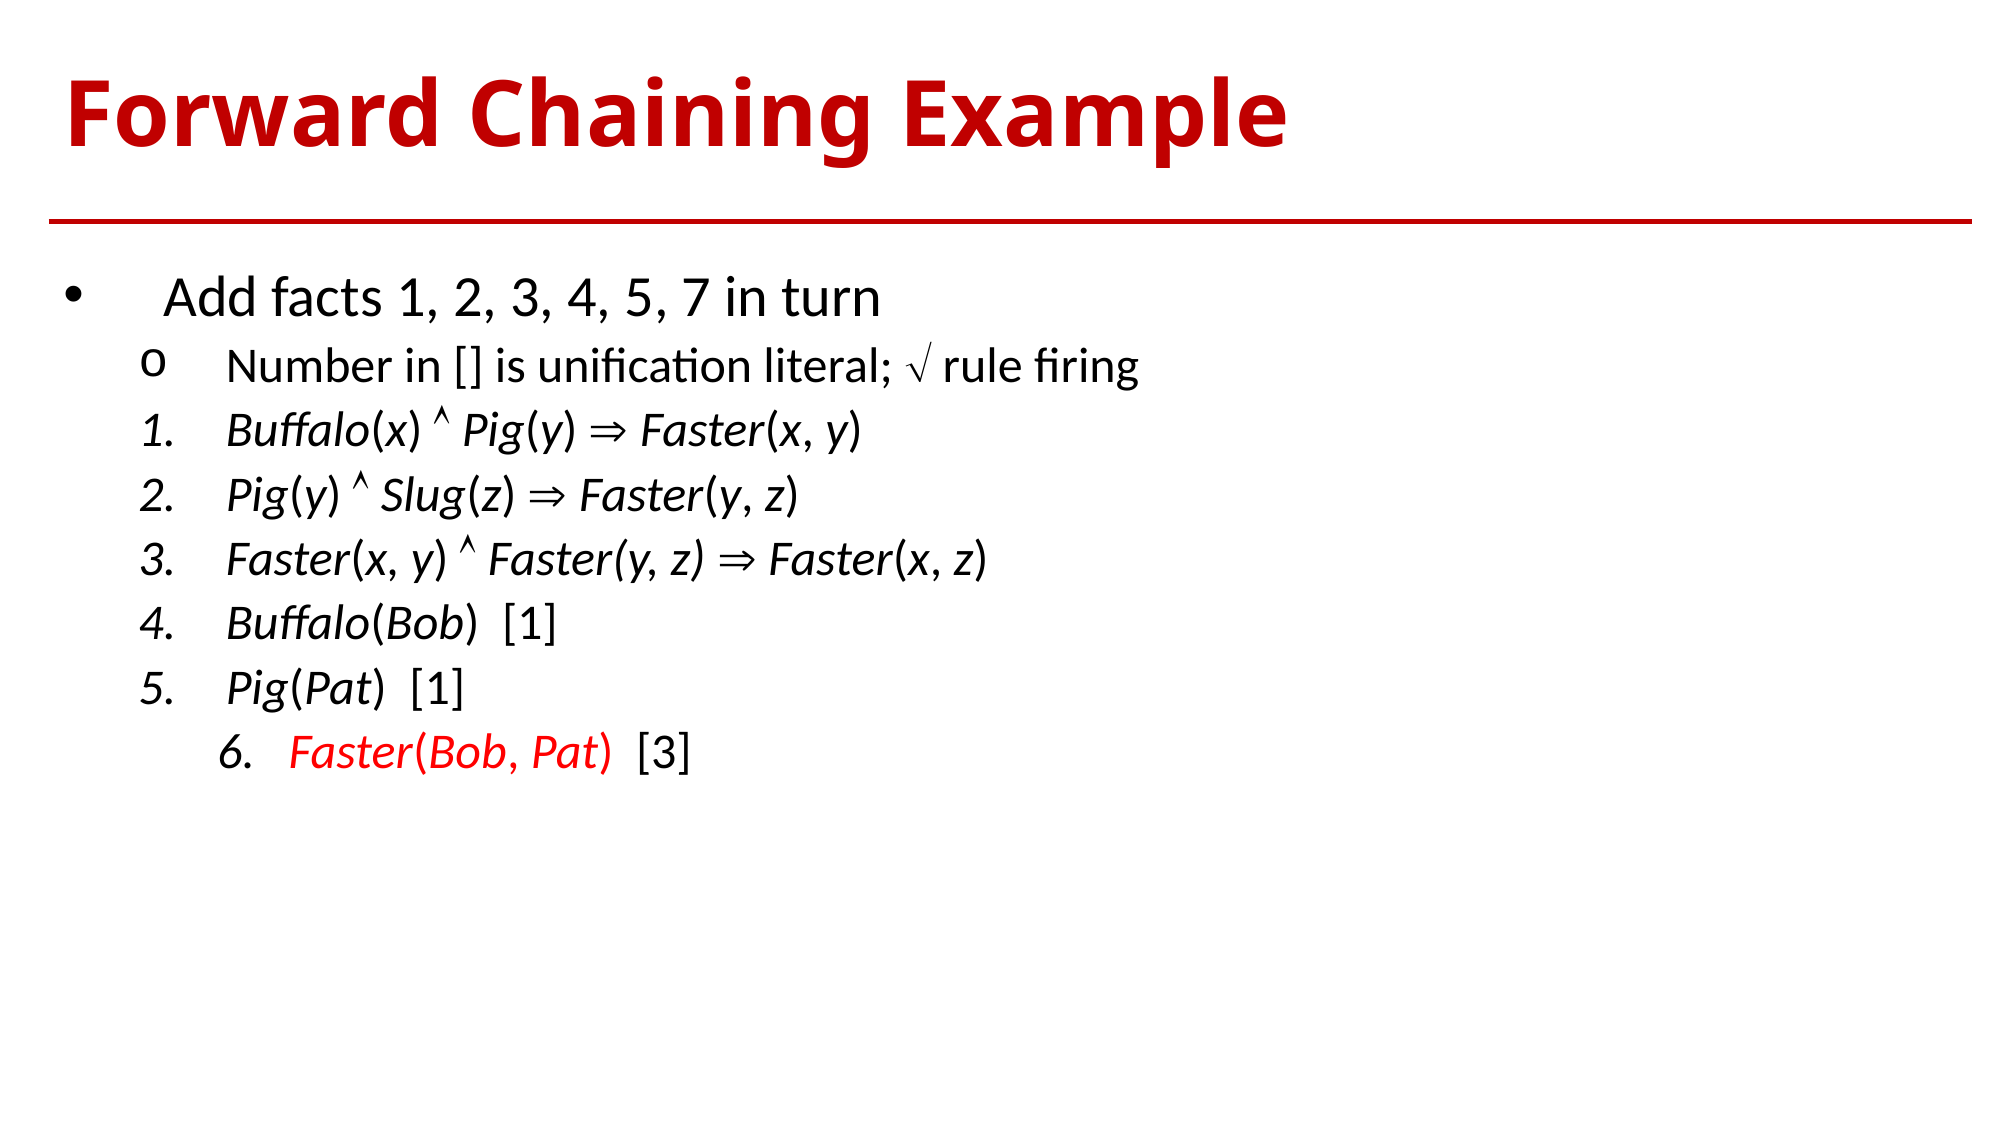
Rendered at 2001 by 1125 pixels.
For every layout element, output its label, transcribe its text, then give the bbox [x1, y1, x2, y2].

list Add facts 1, 2, 3, 4, 5, 7 in turn Number in [] is unification literal;  rule firing Buffalo(x)  Pig(y)  Faster(x, y) Pig(y)  Slug(z)  Faster(y, z) Faster(x, y)  Faster(y, z)  Faster(x, z) Buffalo(Bob) [1] Pig(Pat) [1] 6. Faster(Bob, Pat) [3] [48, 258, 1349, 1084]
title Forward Chaining Example [48, 41, 1972, 192]
